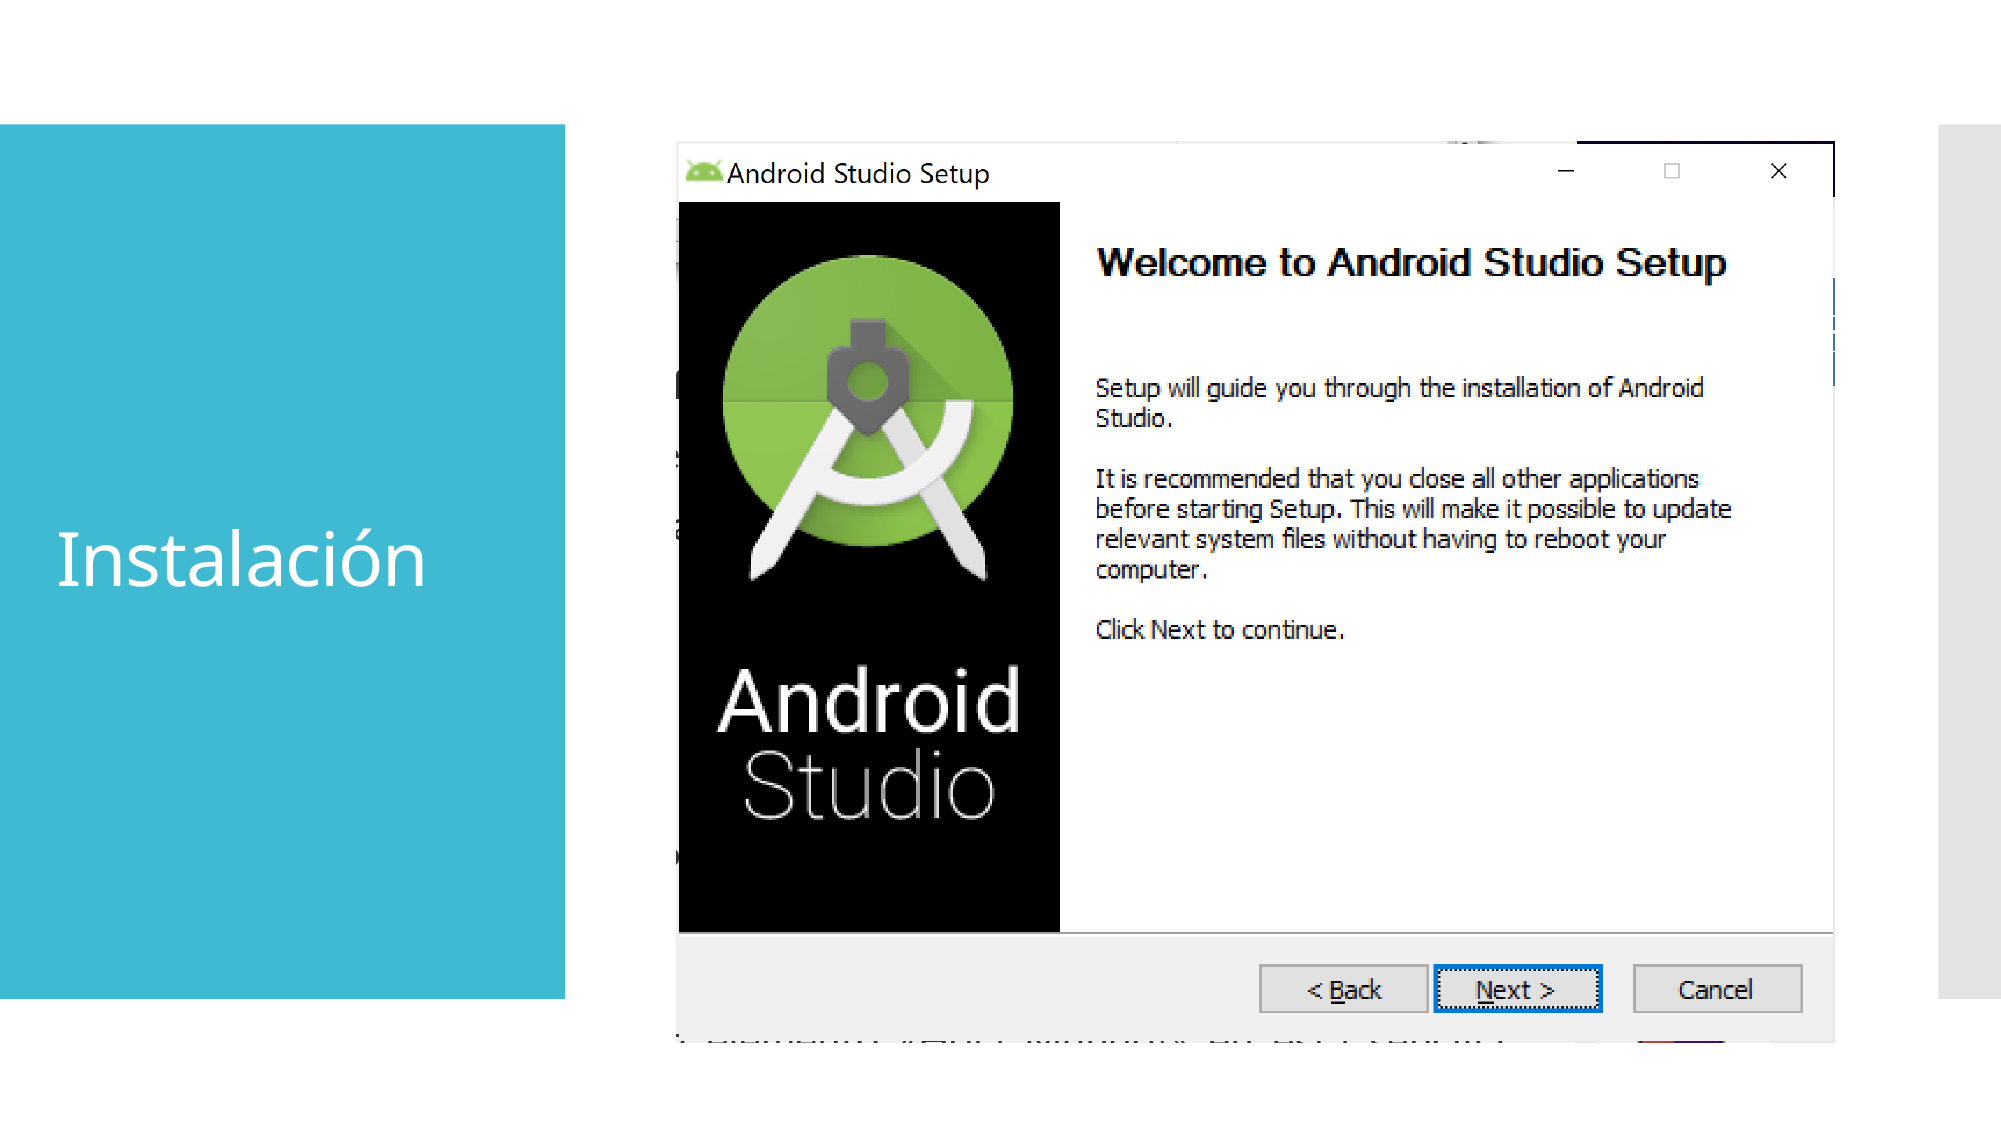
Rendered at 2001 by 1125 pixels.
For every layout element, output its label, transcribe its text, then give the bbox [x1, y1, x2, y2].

title Instalación [41, 184, 525, 940]
picture [676, 141, 1835, 1043]
